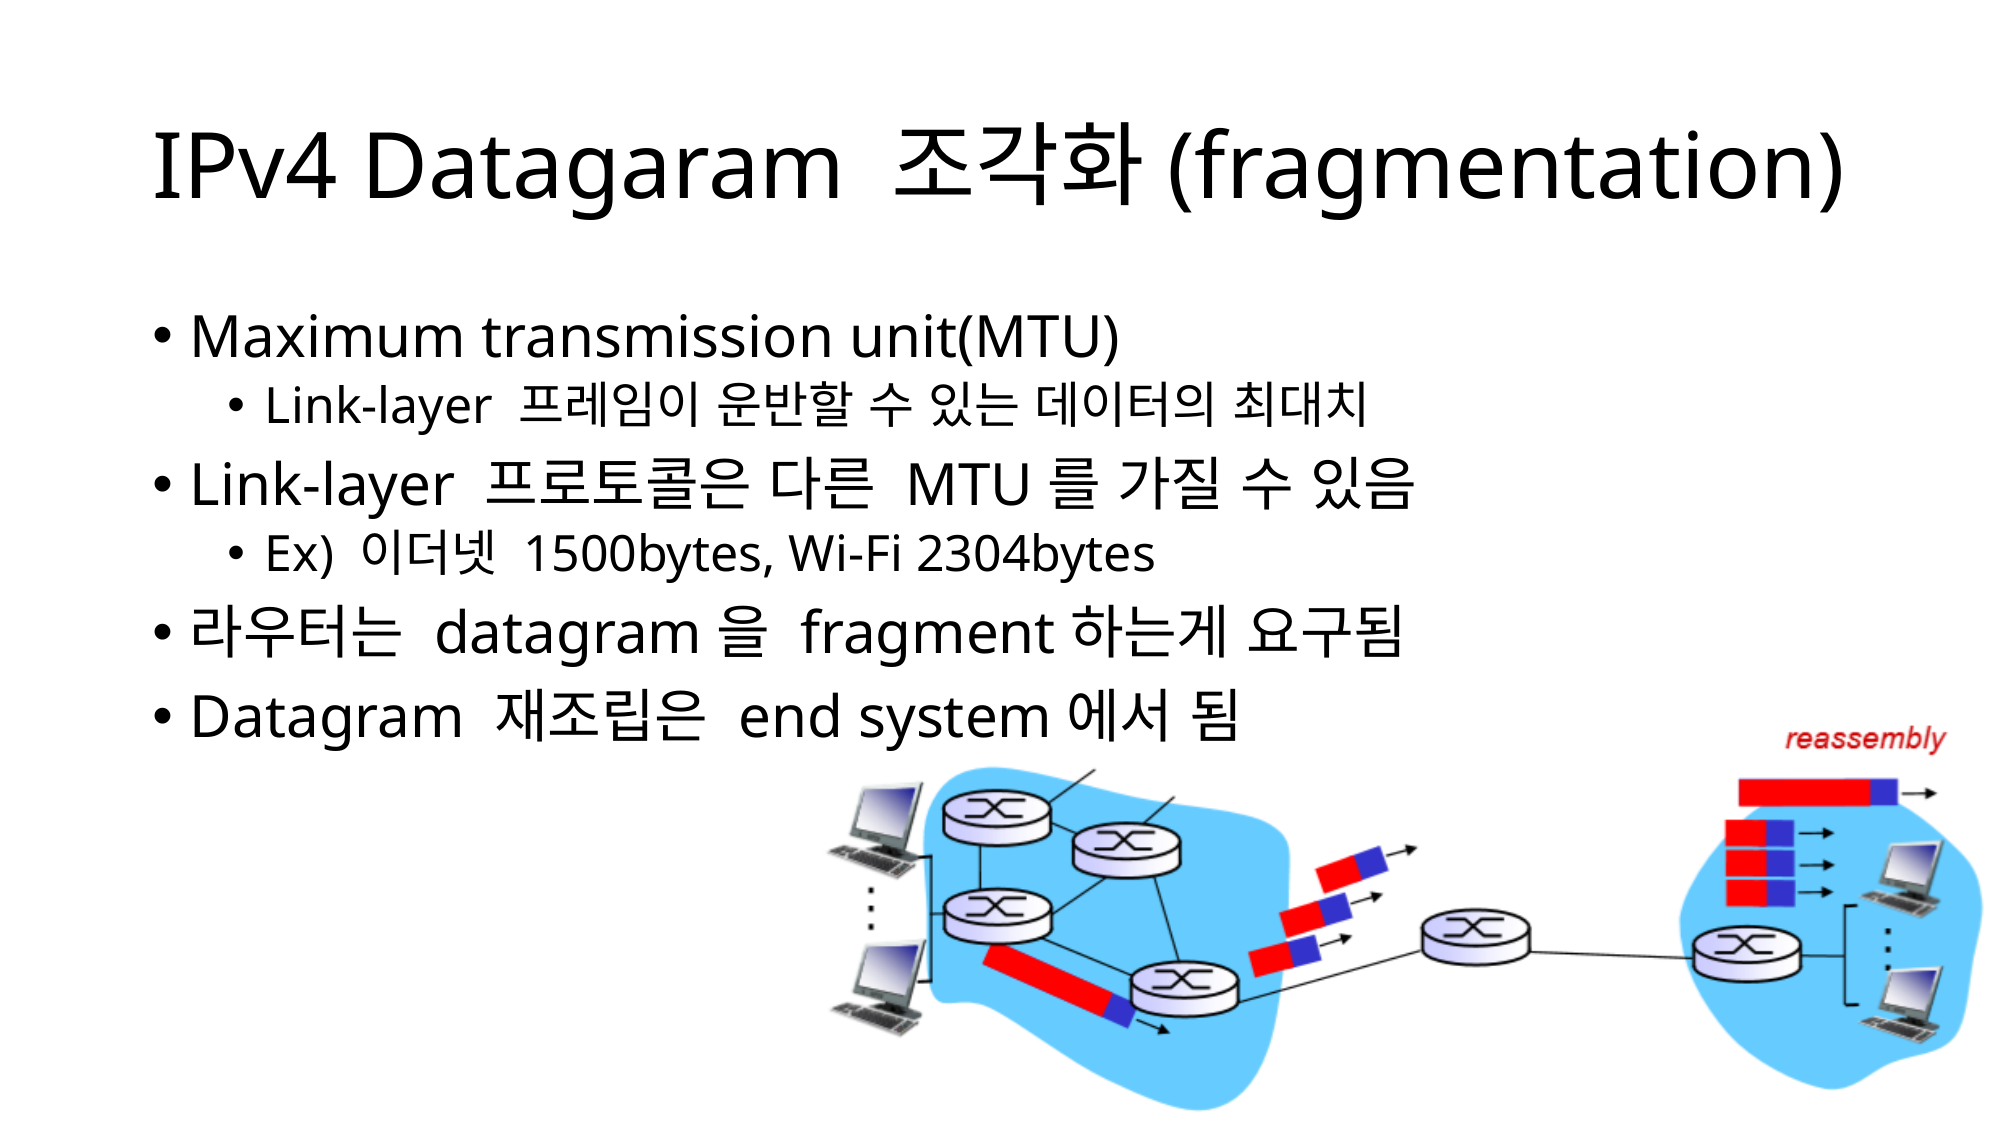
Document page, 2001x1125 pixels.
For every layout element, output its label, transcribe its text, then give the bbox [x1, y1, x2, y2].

list Maximum transmission unit(MTU) Link-layer 프레임이 운반할 수 있는 데이터의 최대치 Link-layer 프로토콜은 다른 MTU를 가질 수 있음 Ex) 이더넷 1500bytes, Wi-Fi 2304bytes 라우터는 datagram을 fragment하는게 요구됨 Datagram 재조립은 end system에서 됨 [137, 299, 1863, 1014]
title IPv4 Datagaram 조각화(fragmentation) [137, 59, 1863, 278]
picture [784, 713, 2000, 1125]
